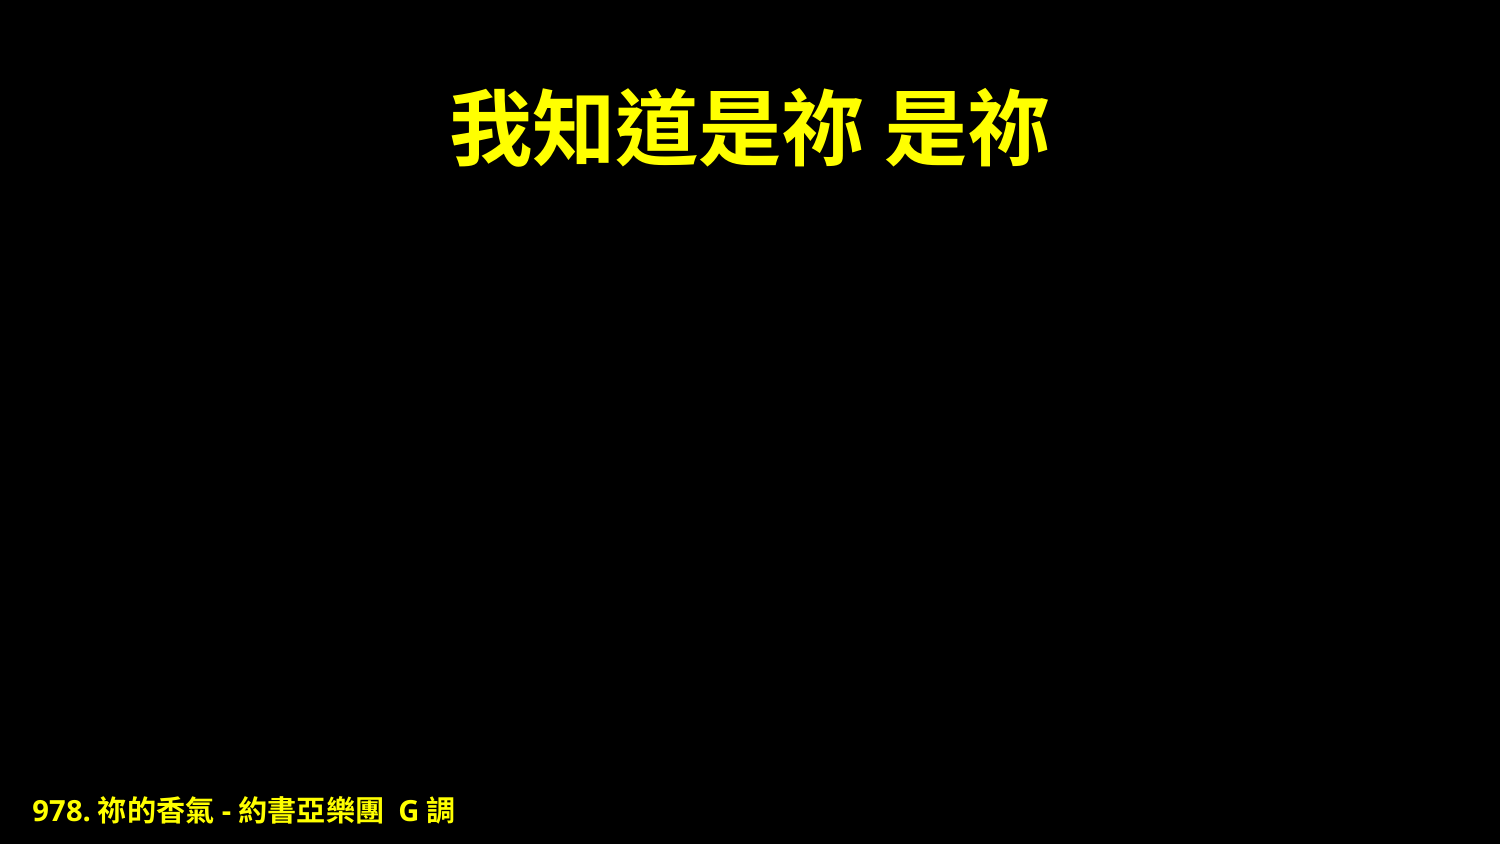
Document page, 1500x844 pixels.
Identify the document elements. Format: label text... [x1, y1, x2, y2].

title 我知道是祢 是祢 [0, 55, 1500, 197]
text_box 978.祢的香氣-約書亞樂團 G調 [17, 784, 774, 835]
